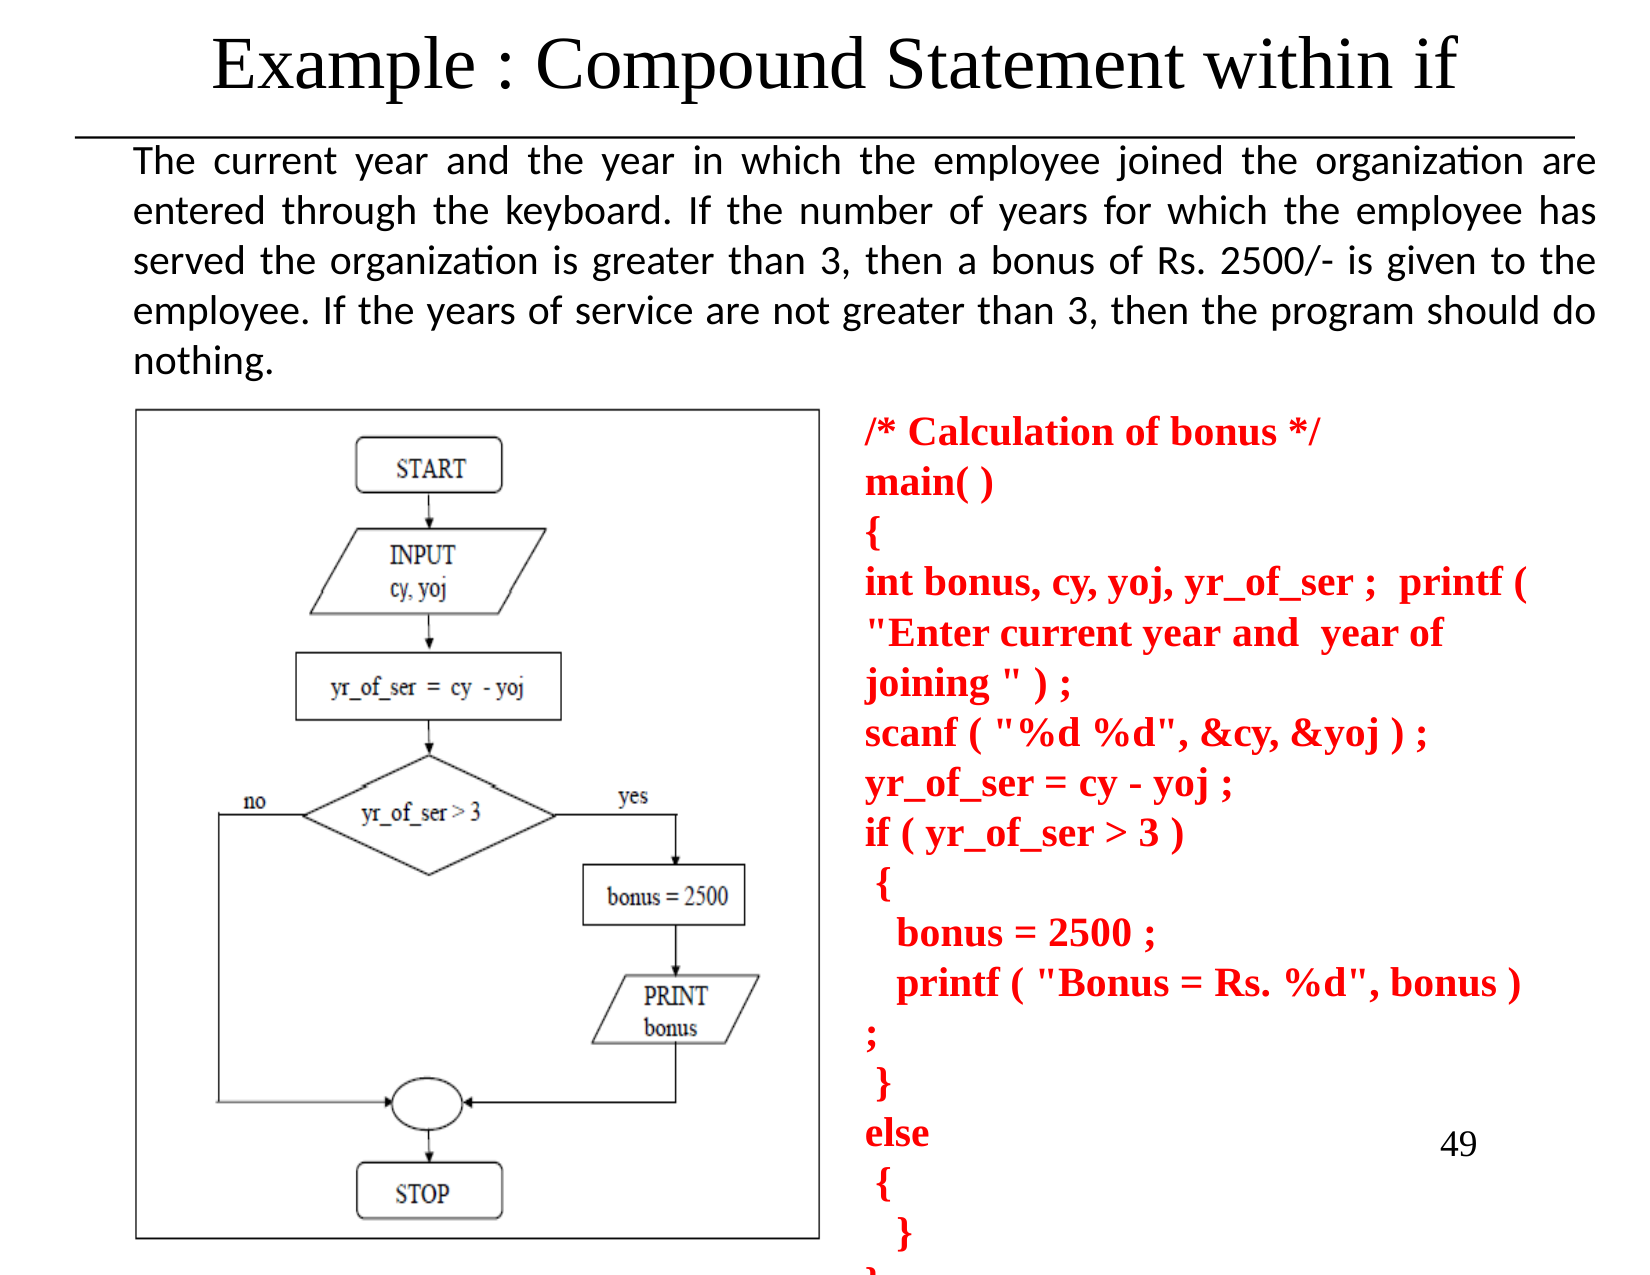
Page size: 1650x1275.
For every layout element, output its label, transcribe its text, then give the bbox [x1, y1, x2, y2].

title Example : Compound Statement within if [209, 11, 1466, 125]
text_box The current year and the year in which the employee joined the organization are entered through the keyboard. If the number of years for which the employee has served the organization is greater than 3, then a bonus of Rs. 2500/- is given to the employee. If the years of service are not greater than 3, then the program should do nothing. [118, 125, 1613, 390]
text_box /* Calculation of bonus */ main( ) { int bonus, cy, yoj, yr_of_ser ; printf ( "Enter current year and year of joining " ) ; scanf ( "%d %d", &cy, &yoj ) ; yr_of_ser = cy - yoj ; if ( yr_of_ser > 3 ) { bonus = 2500 ; printf ( "Bonus = Rs. %d", bonus ) ; } else { } } [862, 402, 1613, 1275]
text_box [112, 399, 838, 1250]
slide_number 49 [1433, 1125, 1484, 1275]
